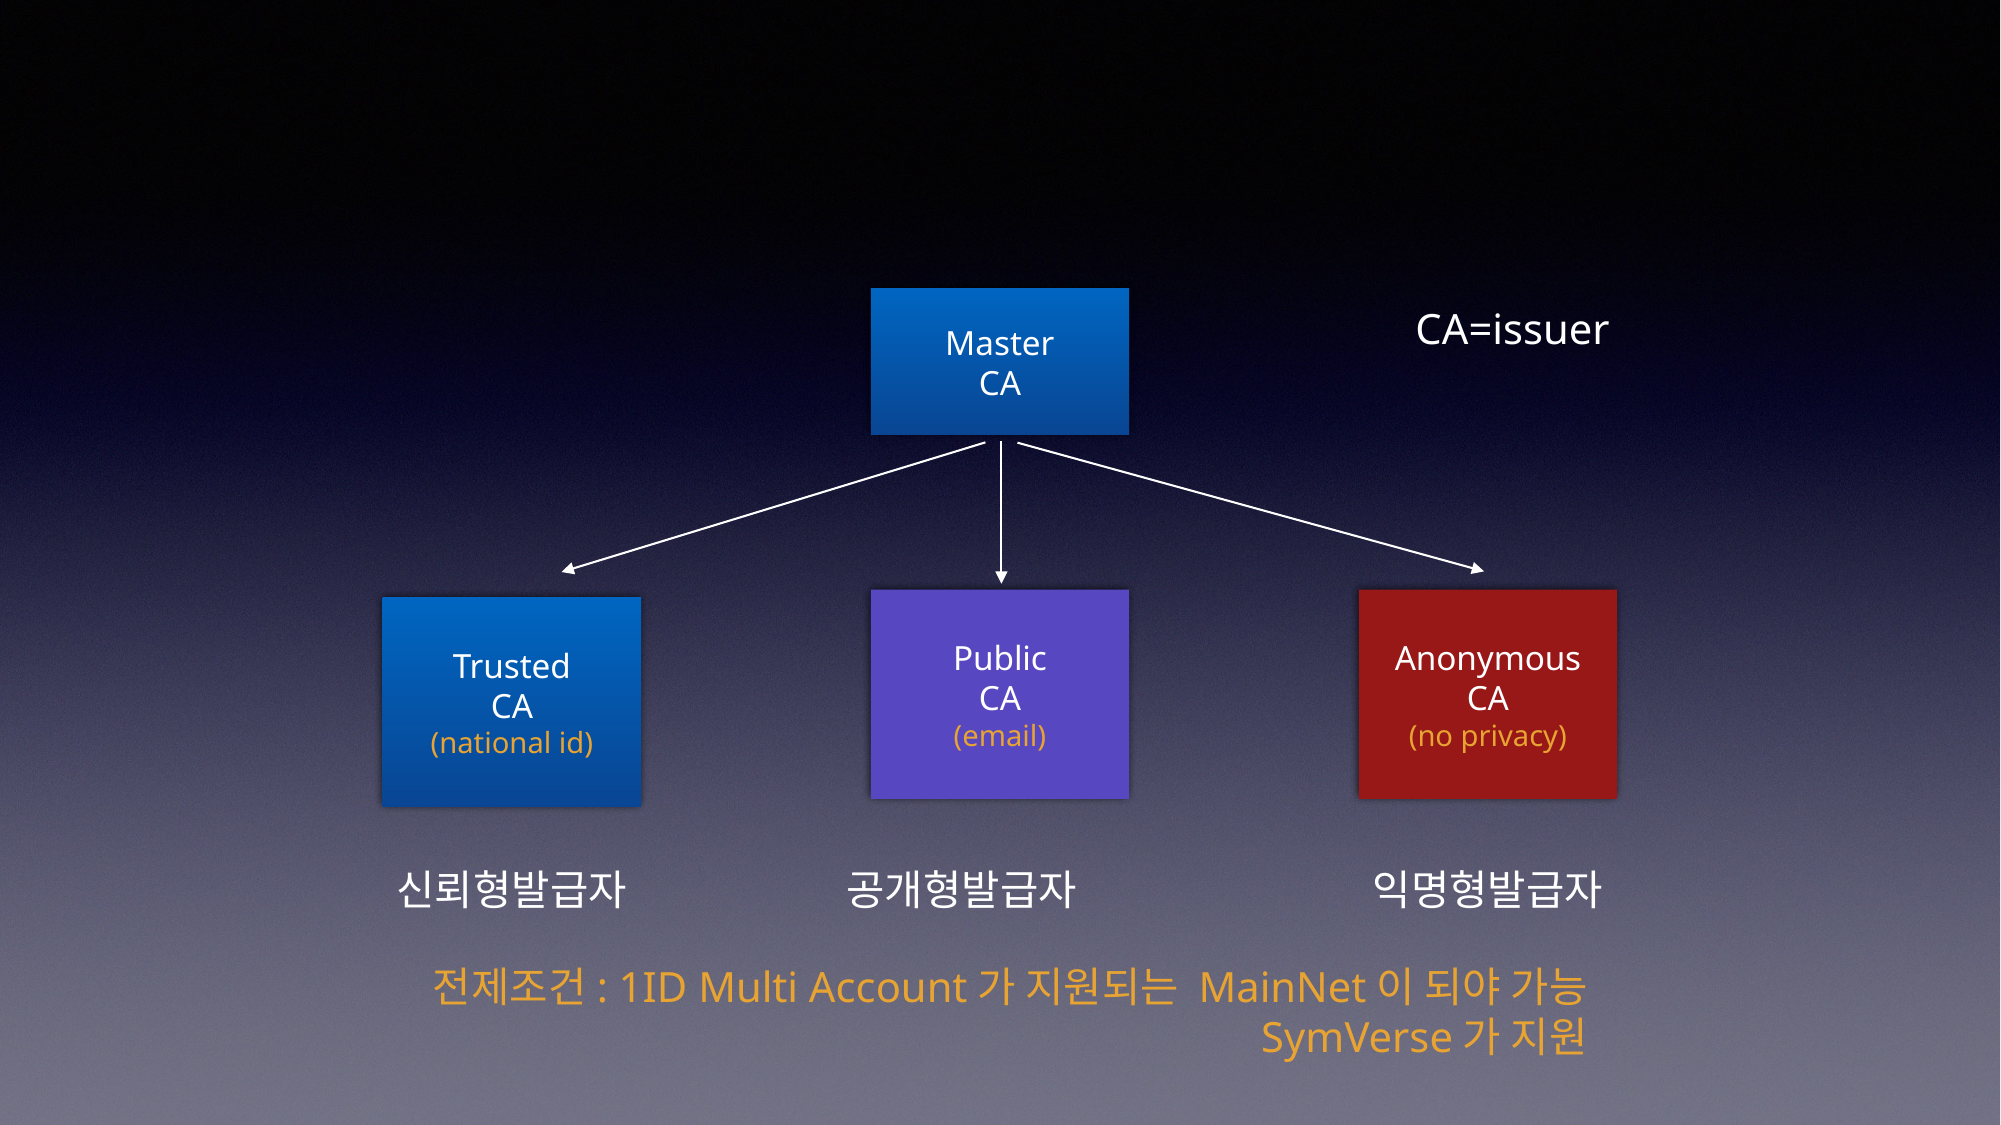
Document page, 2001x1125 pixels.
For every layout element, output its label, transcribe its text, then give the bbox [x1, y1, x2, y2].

text_box 공개형발급자 [840, 858, 1084, 920]
picture [0, 0, 2001, 1125]
text_box 익명형발급자 [1366, 858, 1610, 920]
text_box Public CA (email) [870, 589, 1130, 799]
text_box 신뢰형발급자 [390, 858, 634, 920]
text_box 전제조건: 1ID Multi Account가 지원되는 MainNet이 되야 가능 SymVerse가 지원 [427, 954, 1594, 1067]
text_box Trusted CA (national id) [382, 597, 642, 807]
text_box Master CA [870, 288, 1130, 435]
text_box [995, 441, 1008, 584]
text_box [1017, 442, 1485, 575]
text_box [561, 442, 986, 575]
text_box CA=issuer [1409, 297, 1616, 359]
text_box Anonymous CA (no privacy) [1358, 589, 1618, 799]
